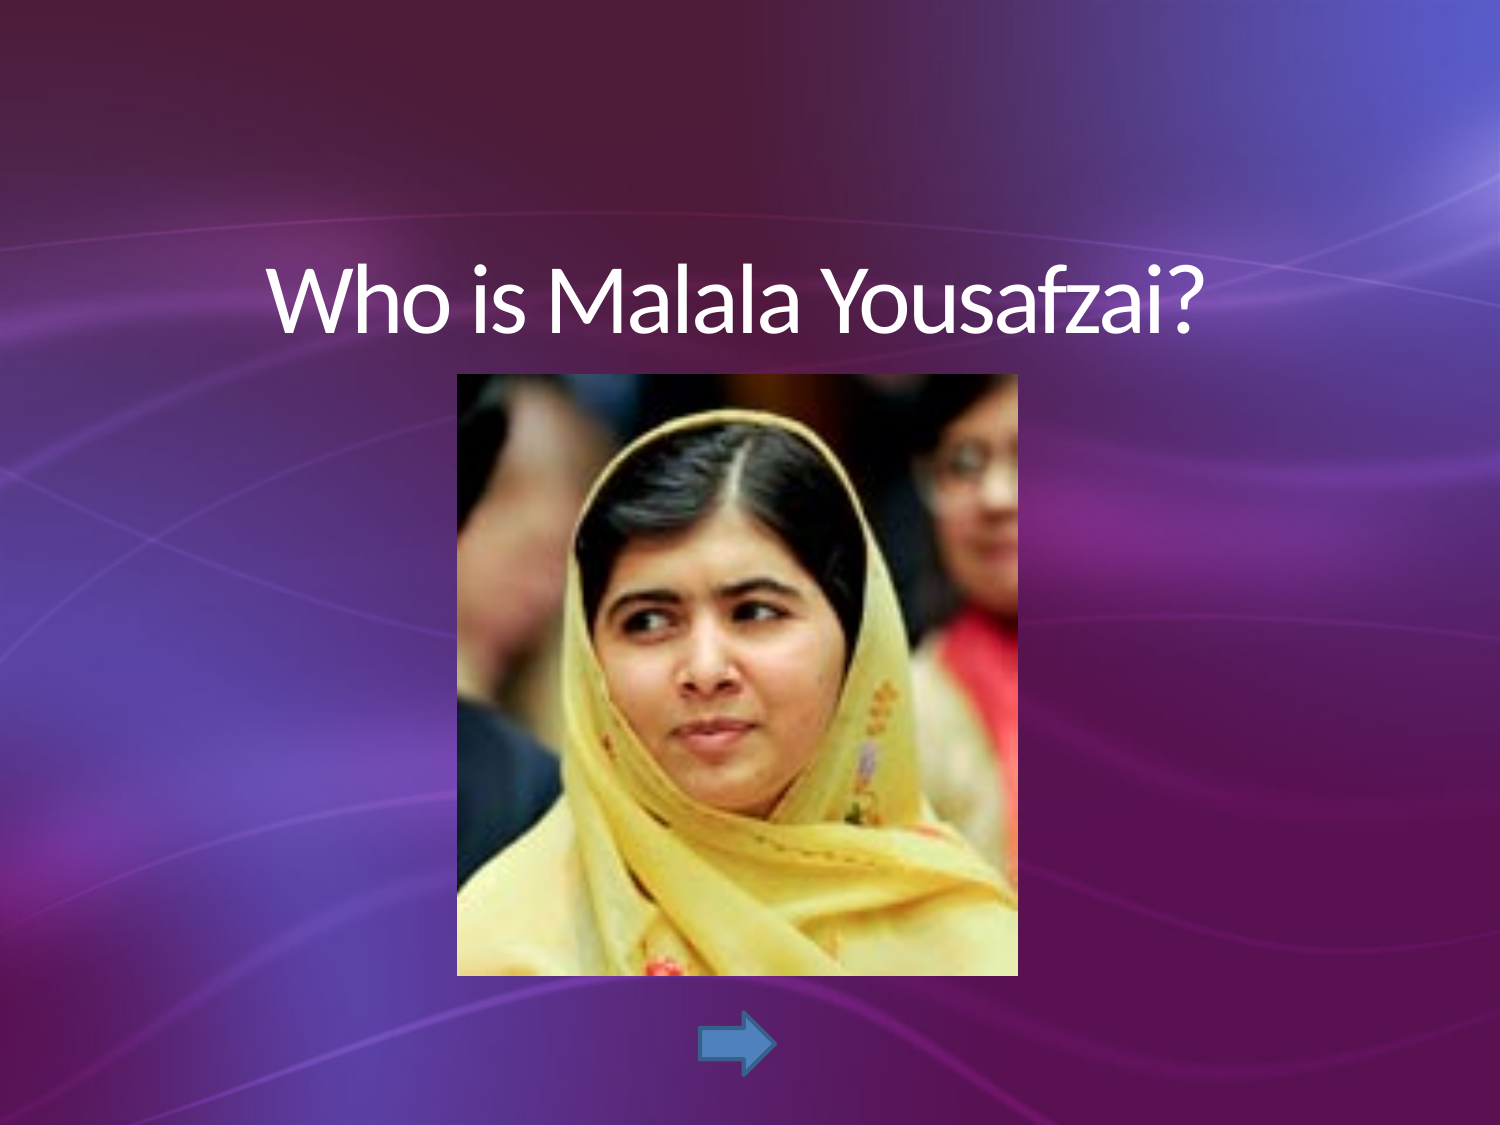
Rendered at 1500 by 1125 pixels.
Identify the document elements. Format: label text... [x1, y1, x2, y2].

title Who is Malala Yousafzai? [62, 200, 1413, 388]
text_box [697, 1010, 778, 1077]
picture [0, 0, 1500, 1125]
